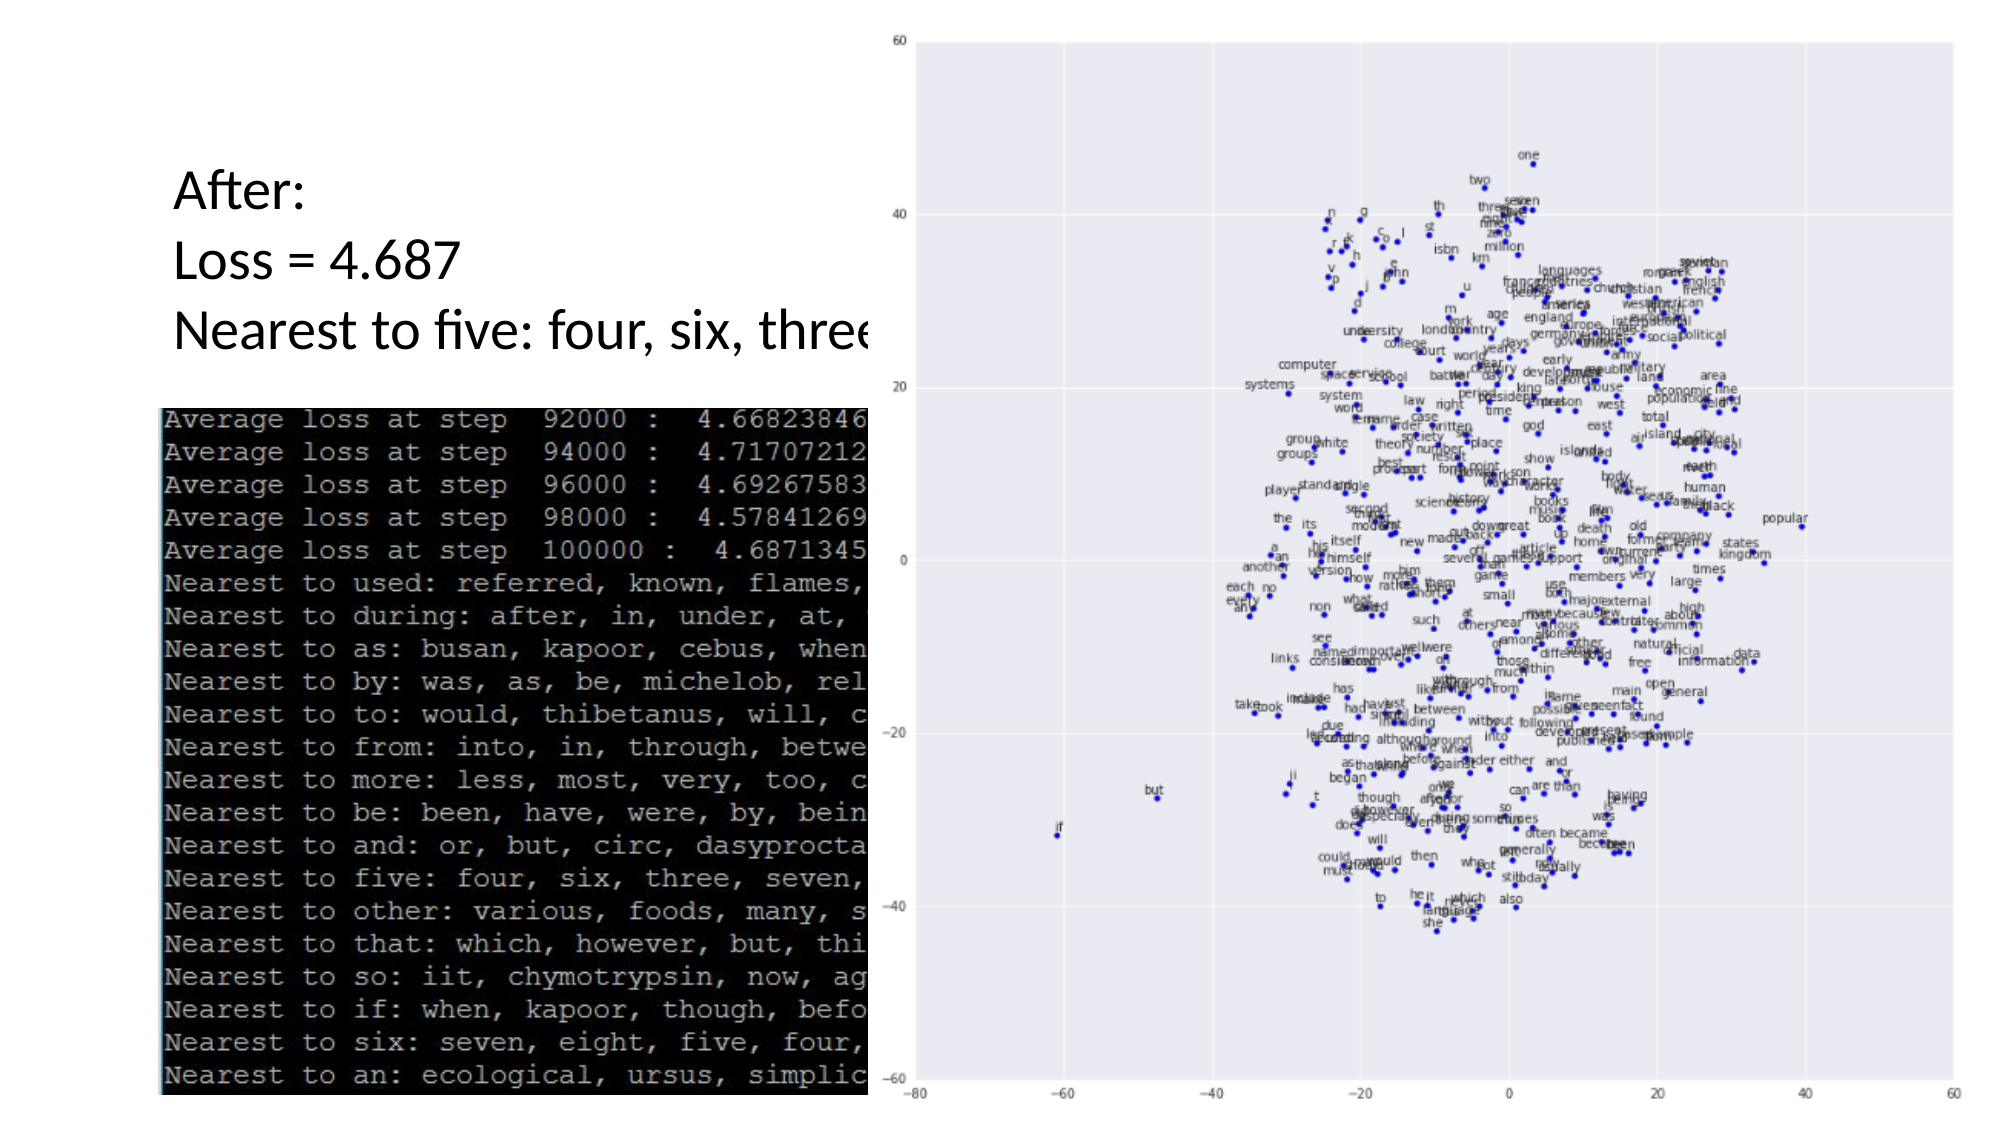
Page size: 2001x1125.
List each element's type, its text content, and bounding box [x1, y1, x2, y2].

picture [867, 16, 1985, 1125]
text_box After: Loss = 4.687 Nearest to five: four, six, three, seven, right, two, zero, nine [158, 143, 862, 371]
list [158, 408, 862, 1096]
